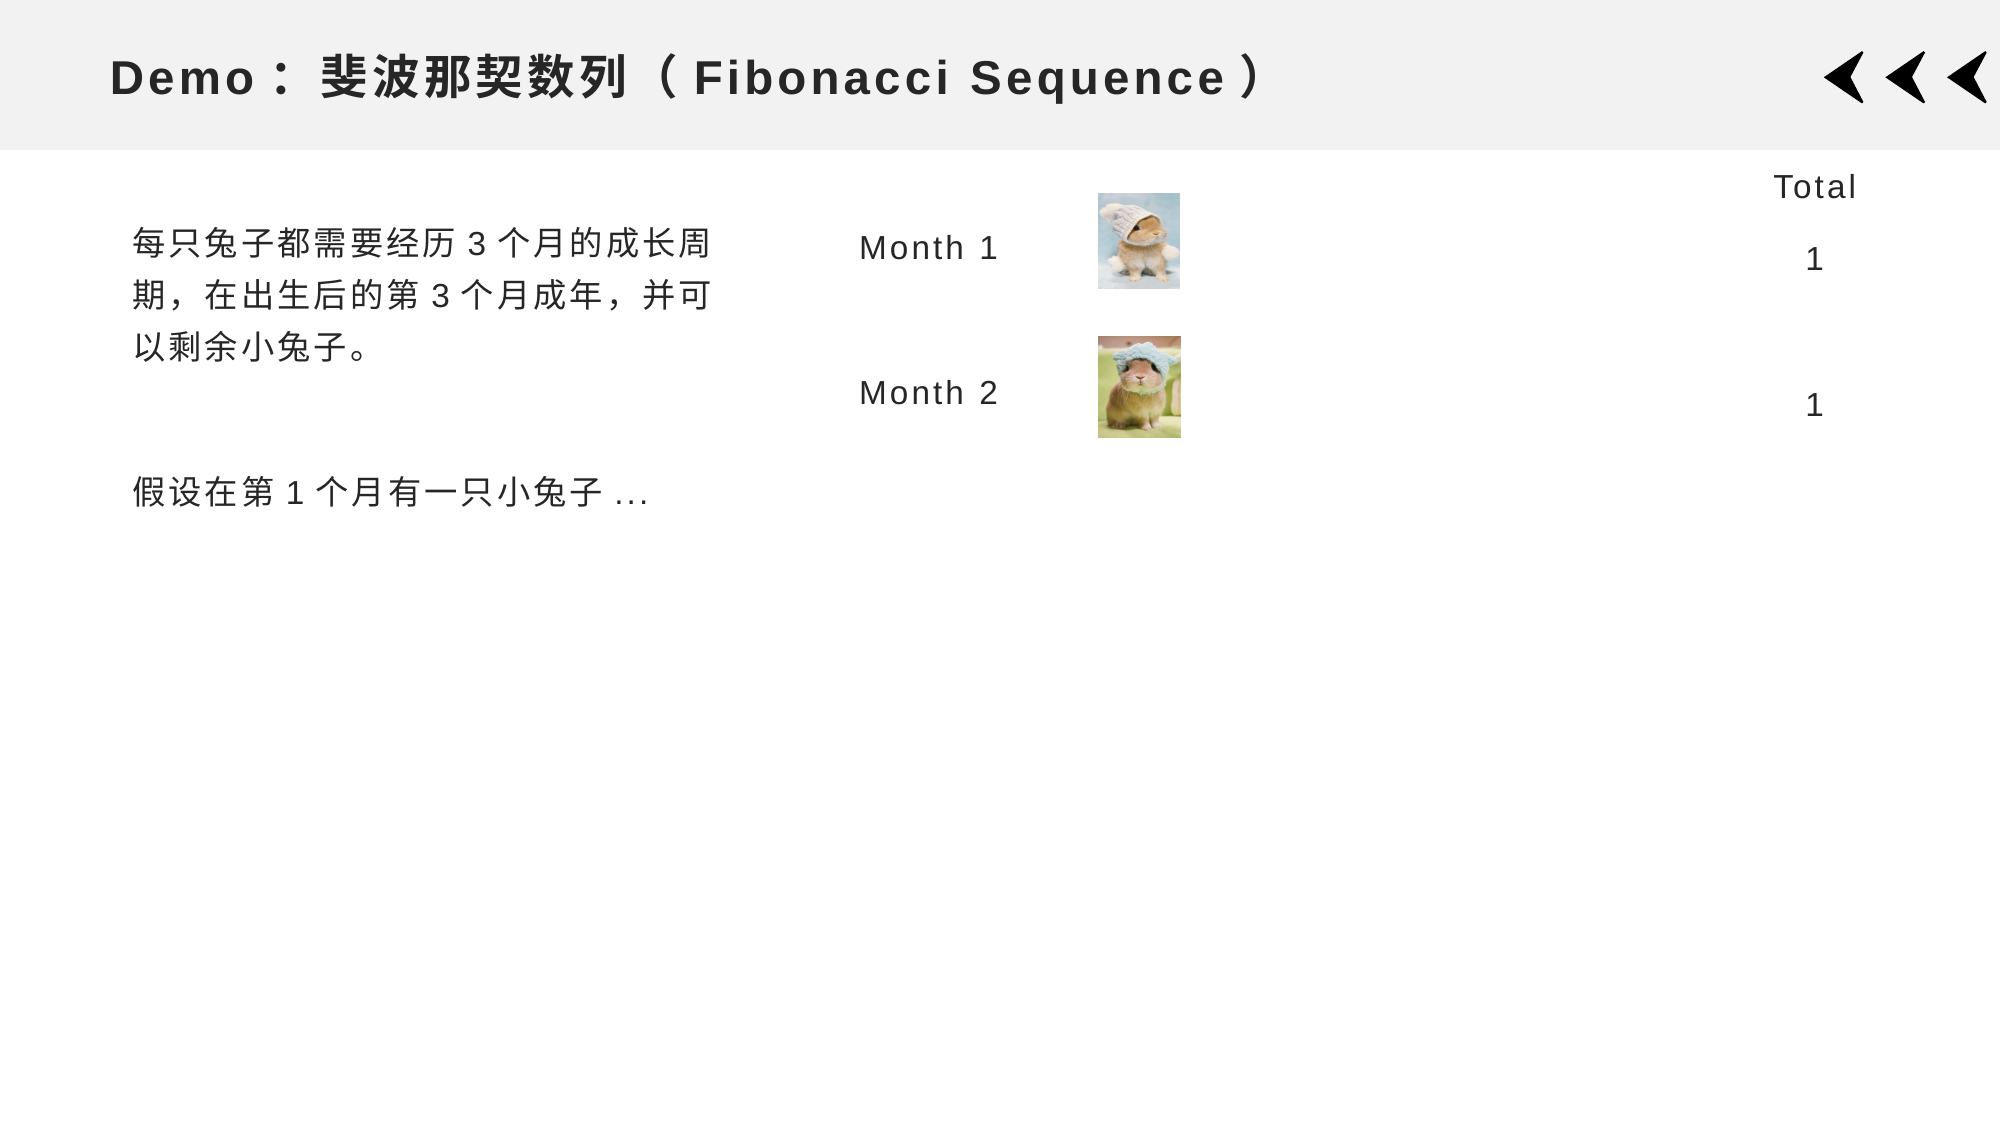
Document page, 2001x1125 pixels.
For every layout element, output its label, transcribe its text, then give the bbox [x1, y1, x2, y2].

text_box Month 1 Month 2 [844, 206, 1018, 919]
list 每只兔子都需要经历3个月的成长周期，在出生后的第3个月成年，并可以剩余小兔子。 假设在第1个月有一只小兔子... [117, 202, 764, 523]
picture [1098, 336, 1181, 438]
text_box Total 1 1 [1728, 145, 1902, 858]
picture [1098, 193, 1180, 289]
title Demo：斐波那契数列（Fibonacci Sequence） [95, 38, 1906, 112]
